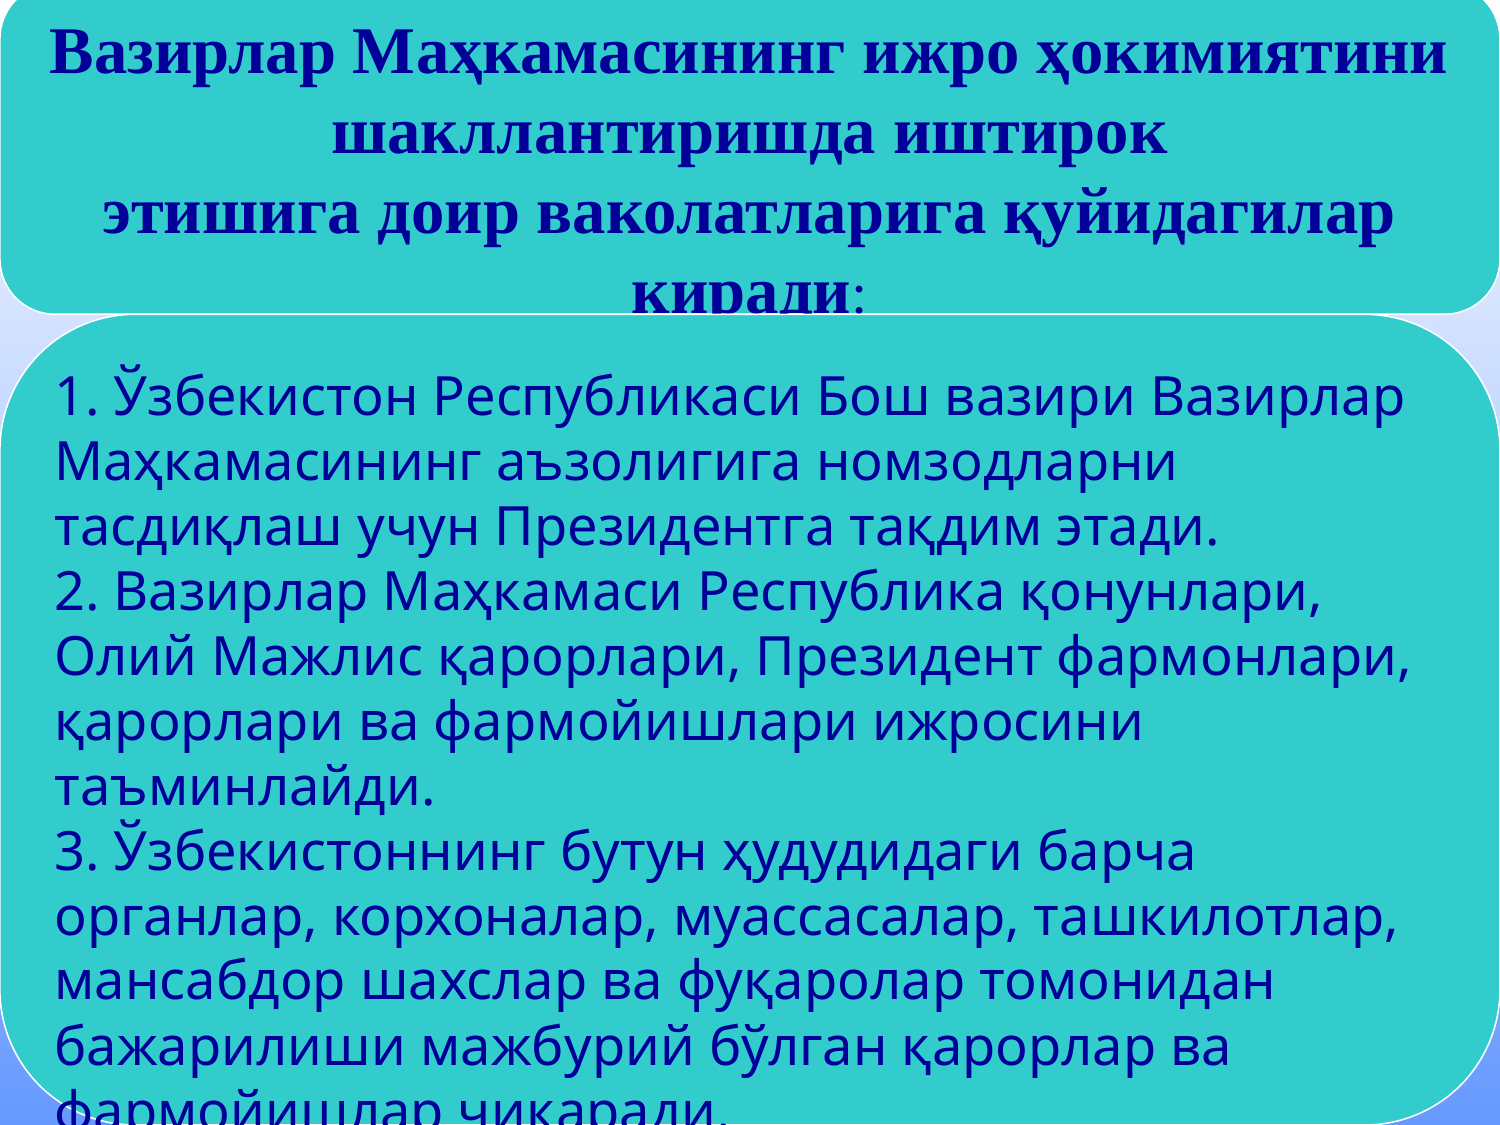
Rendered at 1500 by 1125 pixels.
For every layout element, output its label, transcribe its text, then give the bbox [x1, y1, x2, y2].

text_box 1. Ўзбекистон Республикаси Бош вазири Вазирлар Маҳкамасининг аъзолигига номзодларни тасдиқлаш учун Президентга тақдим этади. 2. Вазирлар Маҳкамаси Республика қонунлари, Олий Мажлис қарорлари, Президент фармонлари, қарорлари ва фармойишлари ижросини таъминлайди. 3. Ўзбекистоннинг бутун ҳудудидаги барча органлар, корхоналар, муассасалар, ташкилотлар, мансабдор шахслар ва фуқаролар томонидан бажарилиши мажбурий бўлган қарорлар ва фармойишлар чиқаради. [0, 314, 1500, 1125]
text_box Вазирлар Маҳкамасининг ижро ҳокимиятини шакллантиришда иштирок этишига доир ваколатларига қуйидагилар киради: [0, 0, 1500, 315]
